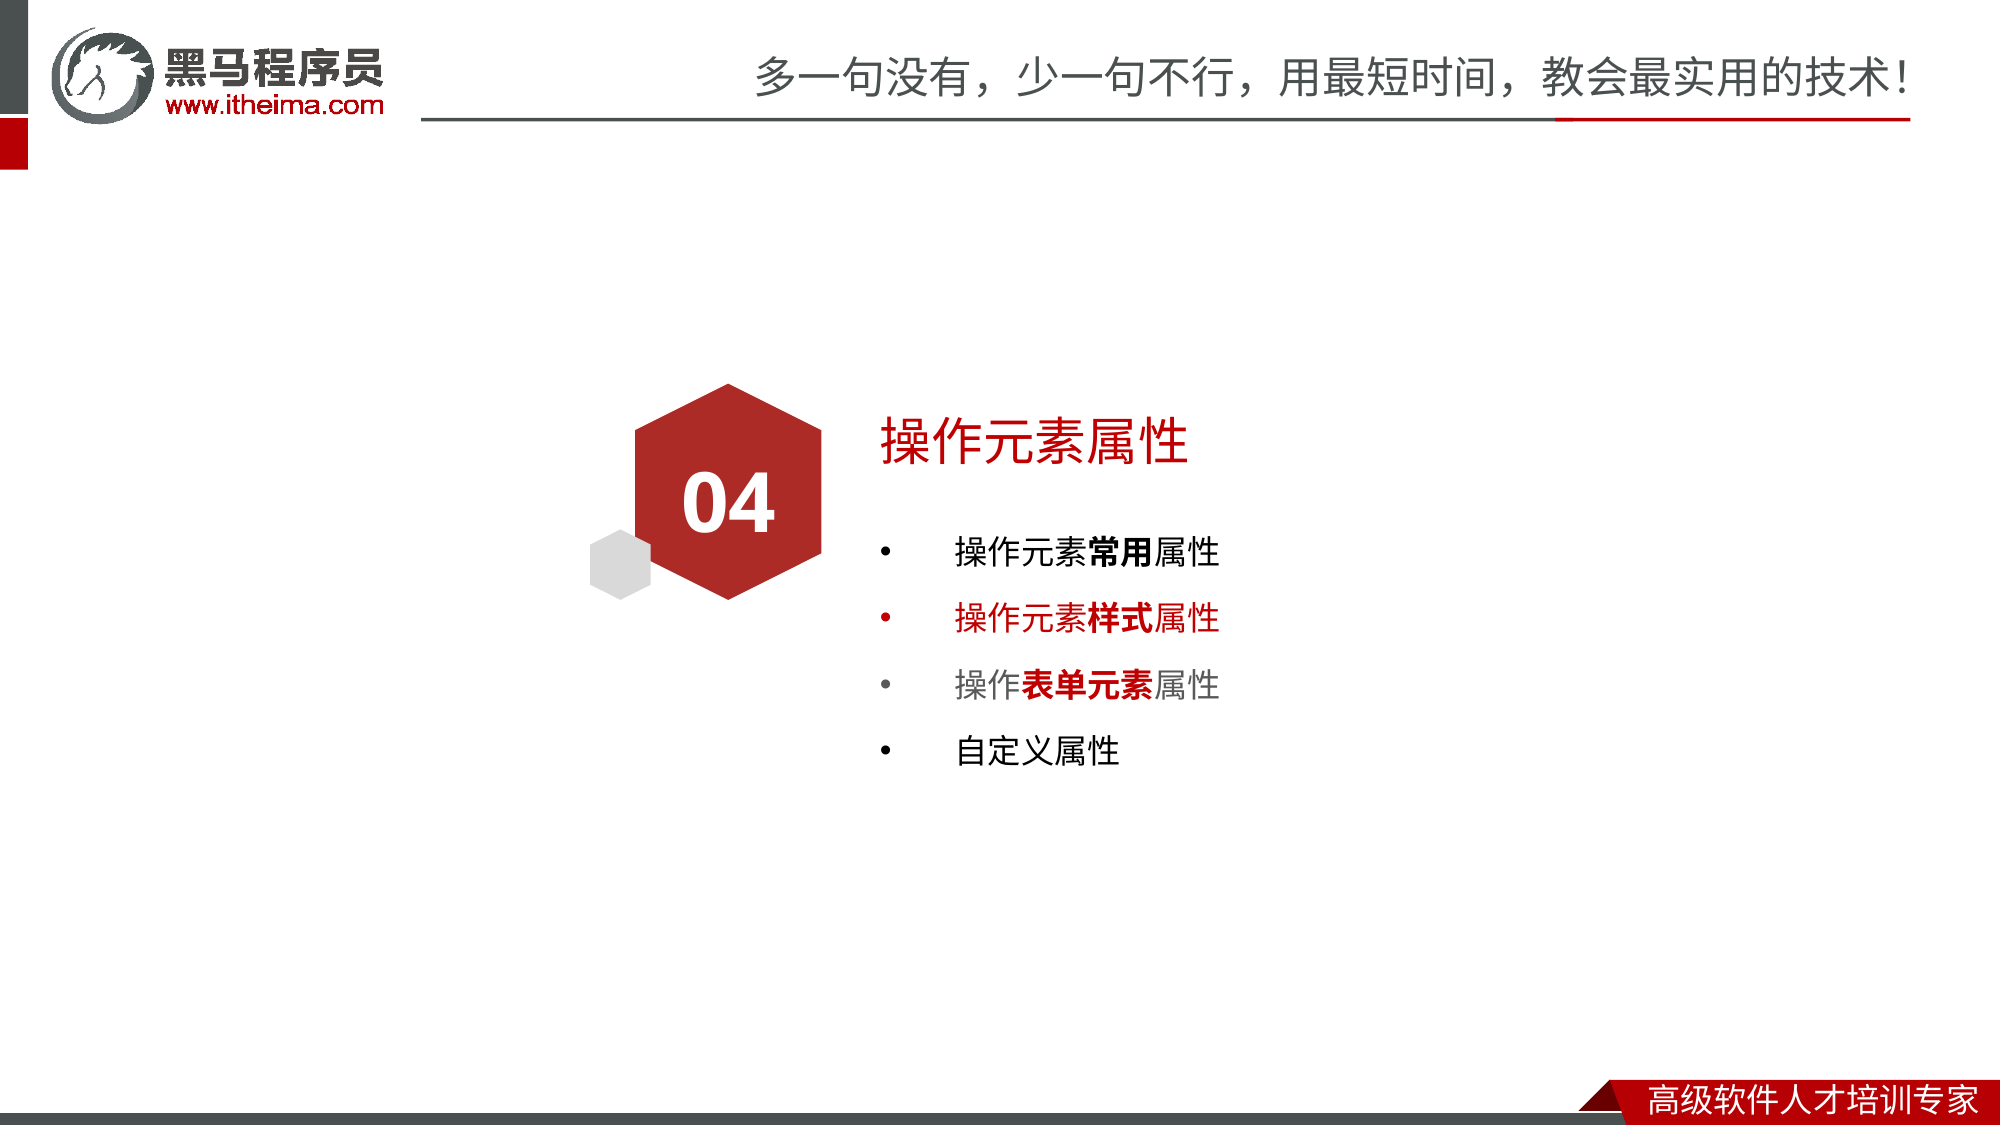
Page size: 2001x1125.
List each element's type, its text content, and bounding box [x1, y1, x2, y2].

title 操作元素属性 [864, 393, 1969, 484]
picture [50, 26, 384, 125]
list 操作元素常用属性 操作元素样式属性 操作表单元素属性 自定义属性 [864, 503, 1762, 837]
list 04 [636, 404, 822, 594]
